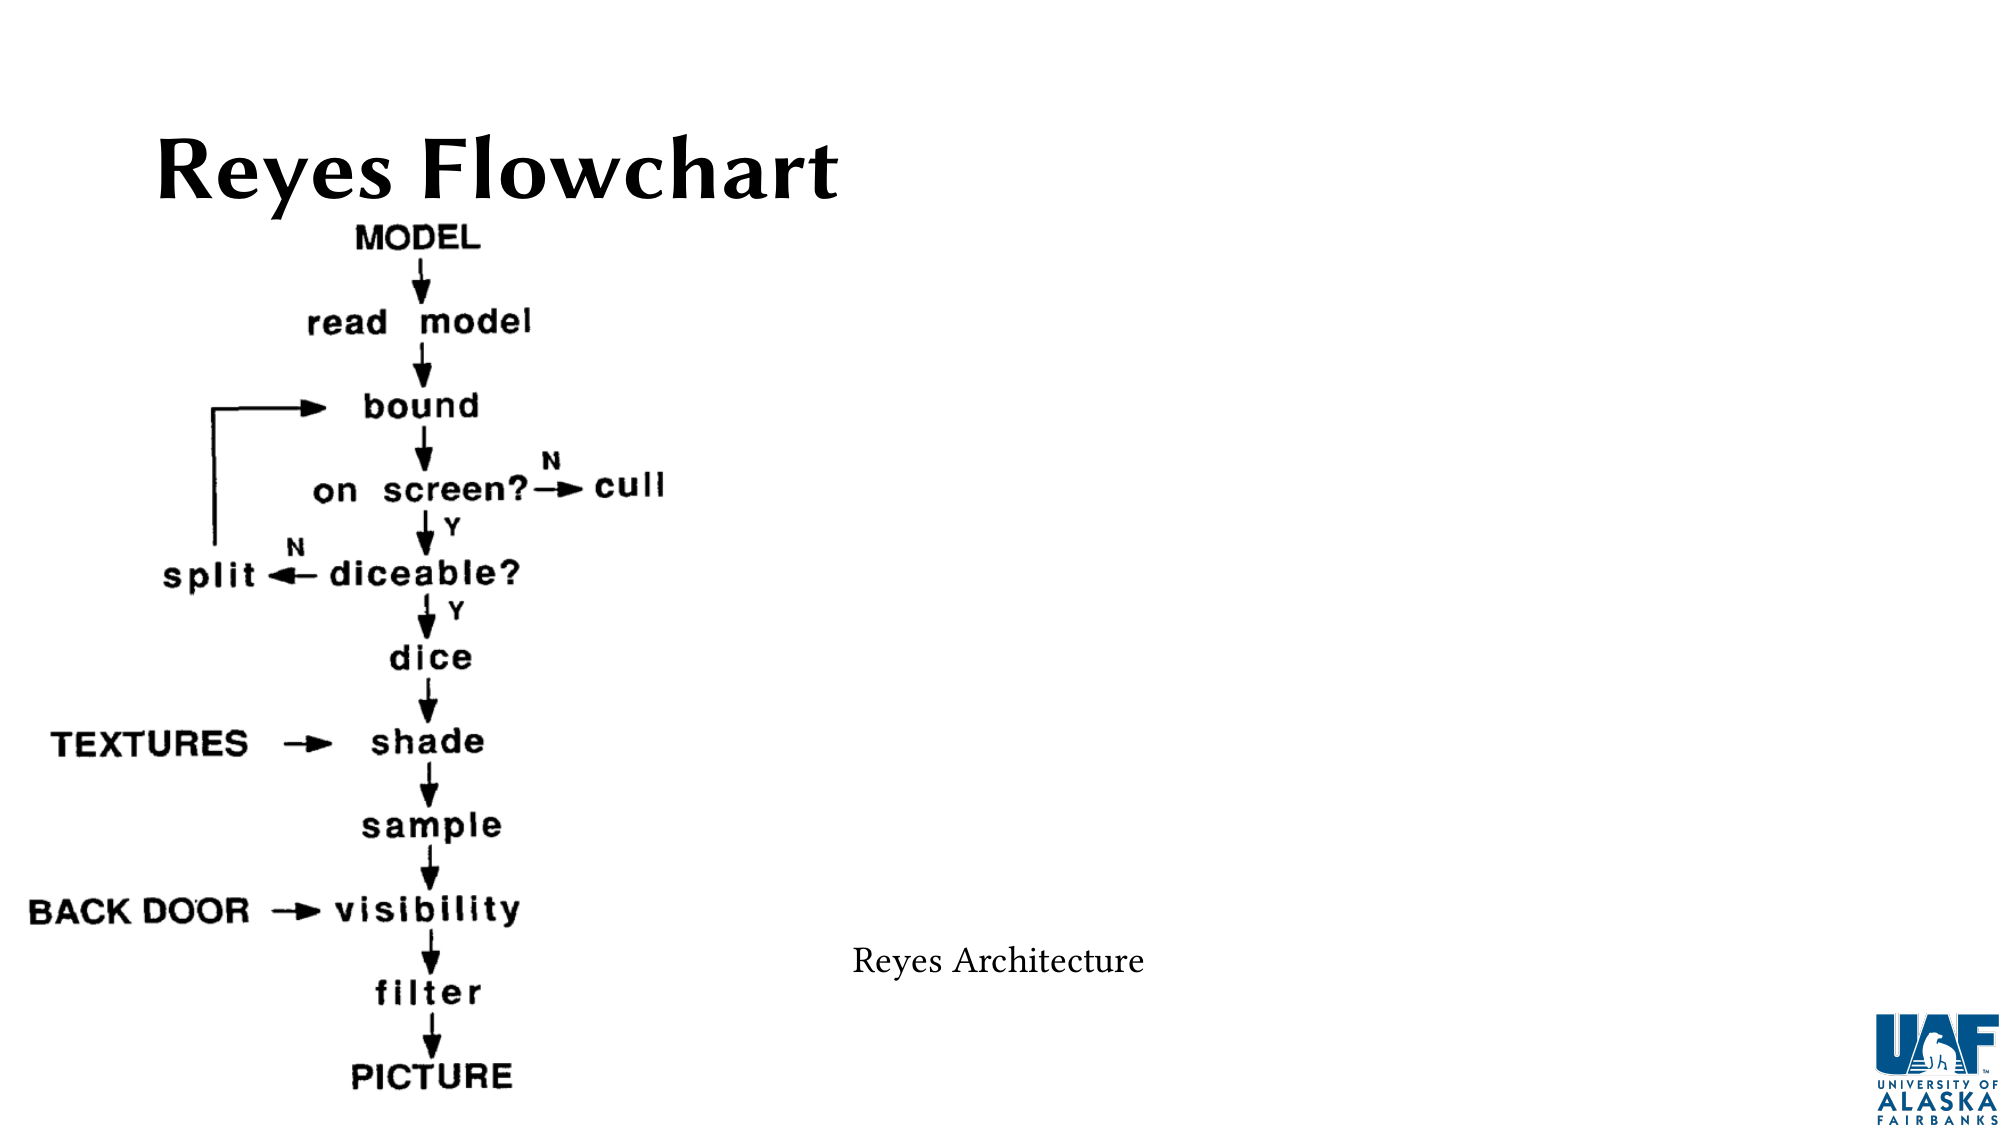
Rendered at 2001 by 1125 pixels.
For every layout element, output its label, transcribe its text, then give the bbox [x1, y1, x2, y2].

picture [1875, 1013, 2000, 1125]
picture [0, 136, 720, 1125]
title Reyes Flowchart [137, 59, 1863, 278]
text_box Reyes Architecture [720, 927, 1863, 1011]
